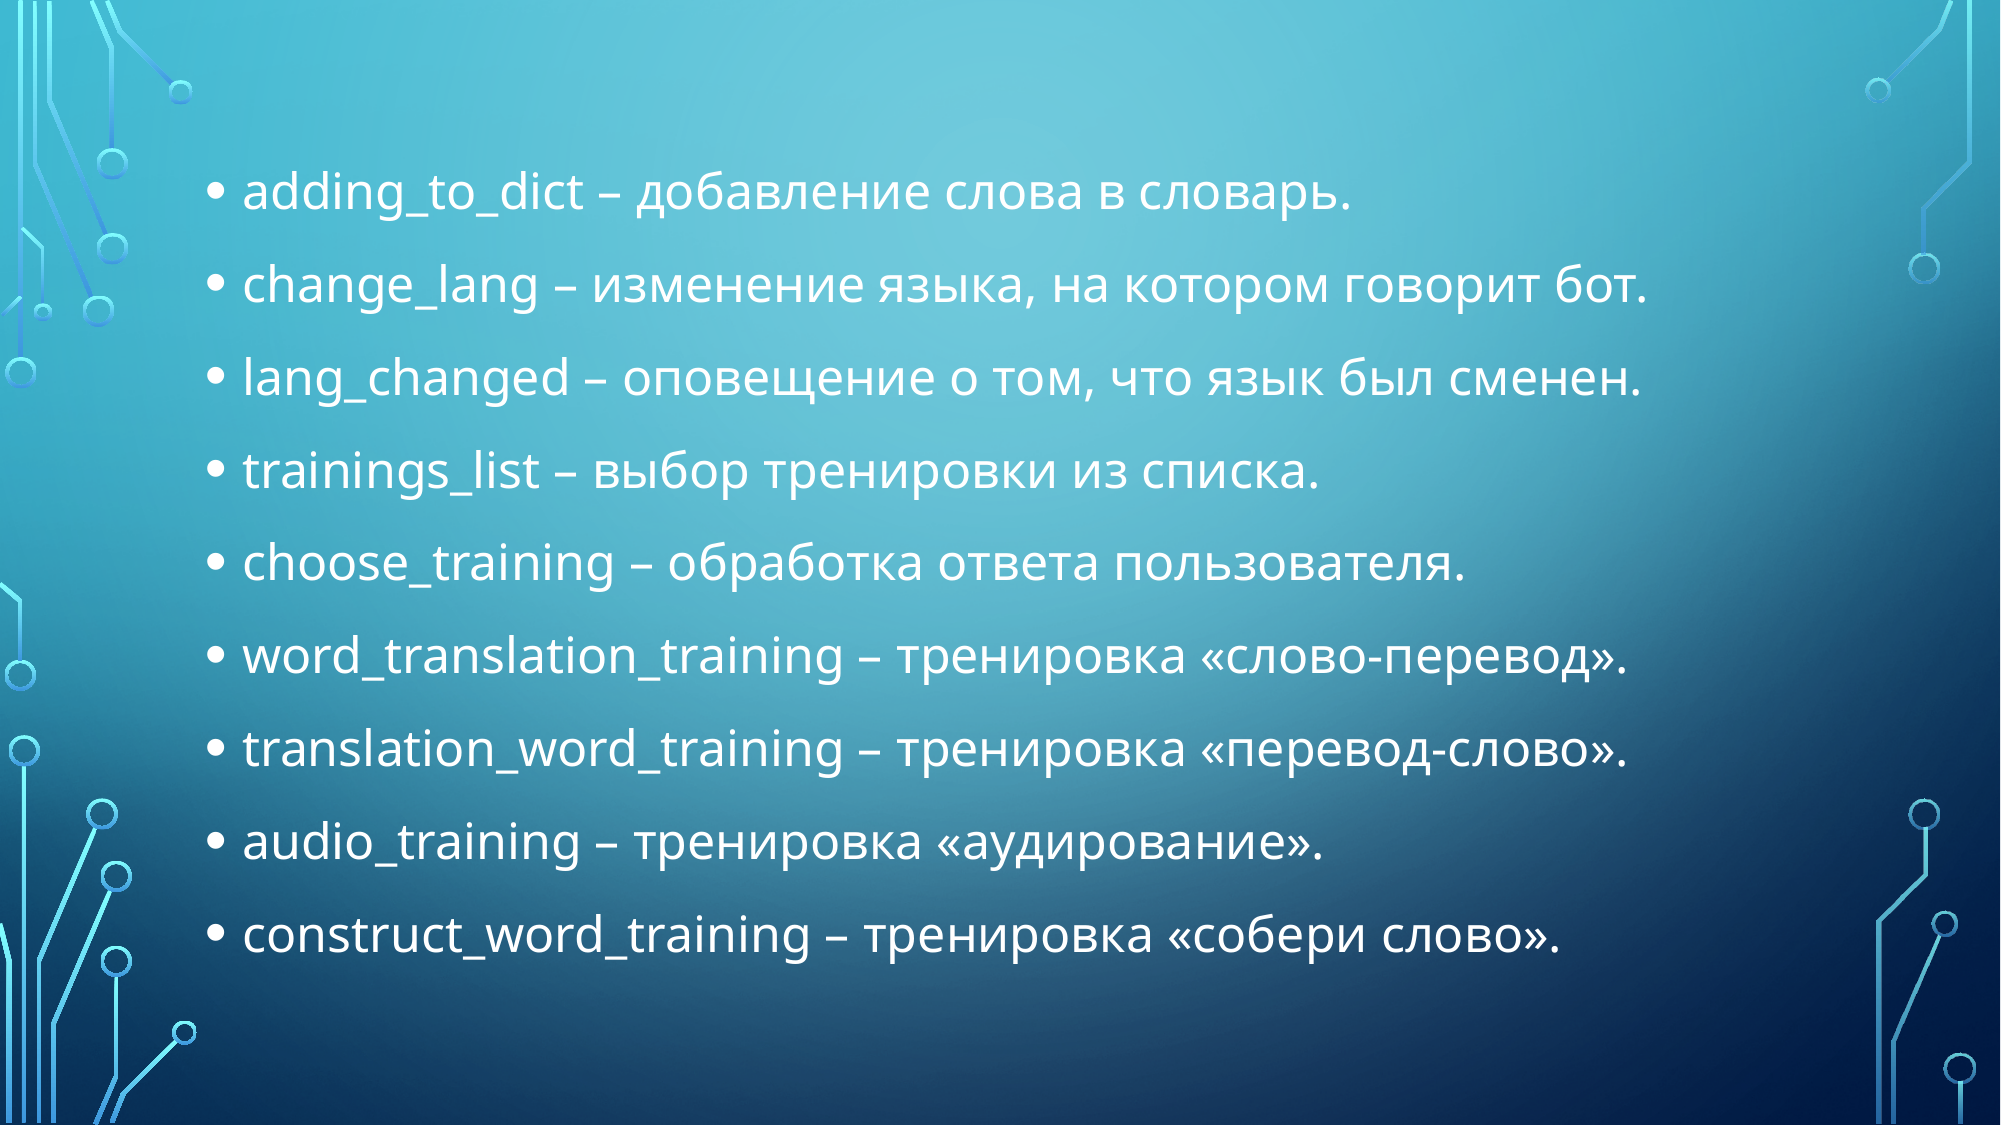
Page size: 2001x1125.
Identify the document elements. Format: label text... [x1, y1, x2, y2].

list adding_to_dict – добавление слова в словарь. change_lang – изменение языка, на котором говорит бот. lang_changed – оповещение о том, что язык был сменен. trainings_list – выбор тренировки из списка. choose_training – обработка ответа пользователя. word_translation_training – тренировка «слово-перевод». translation_word_training – тренировка «перевод-слово». audio_training – тренировка «аудирование». construct_word_training – тренировка «собери слово». [189, 140, 2000, 1125]
